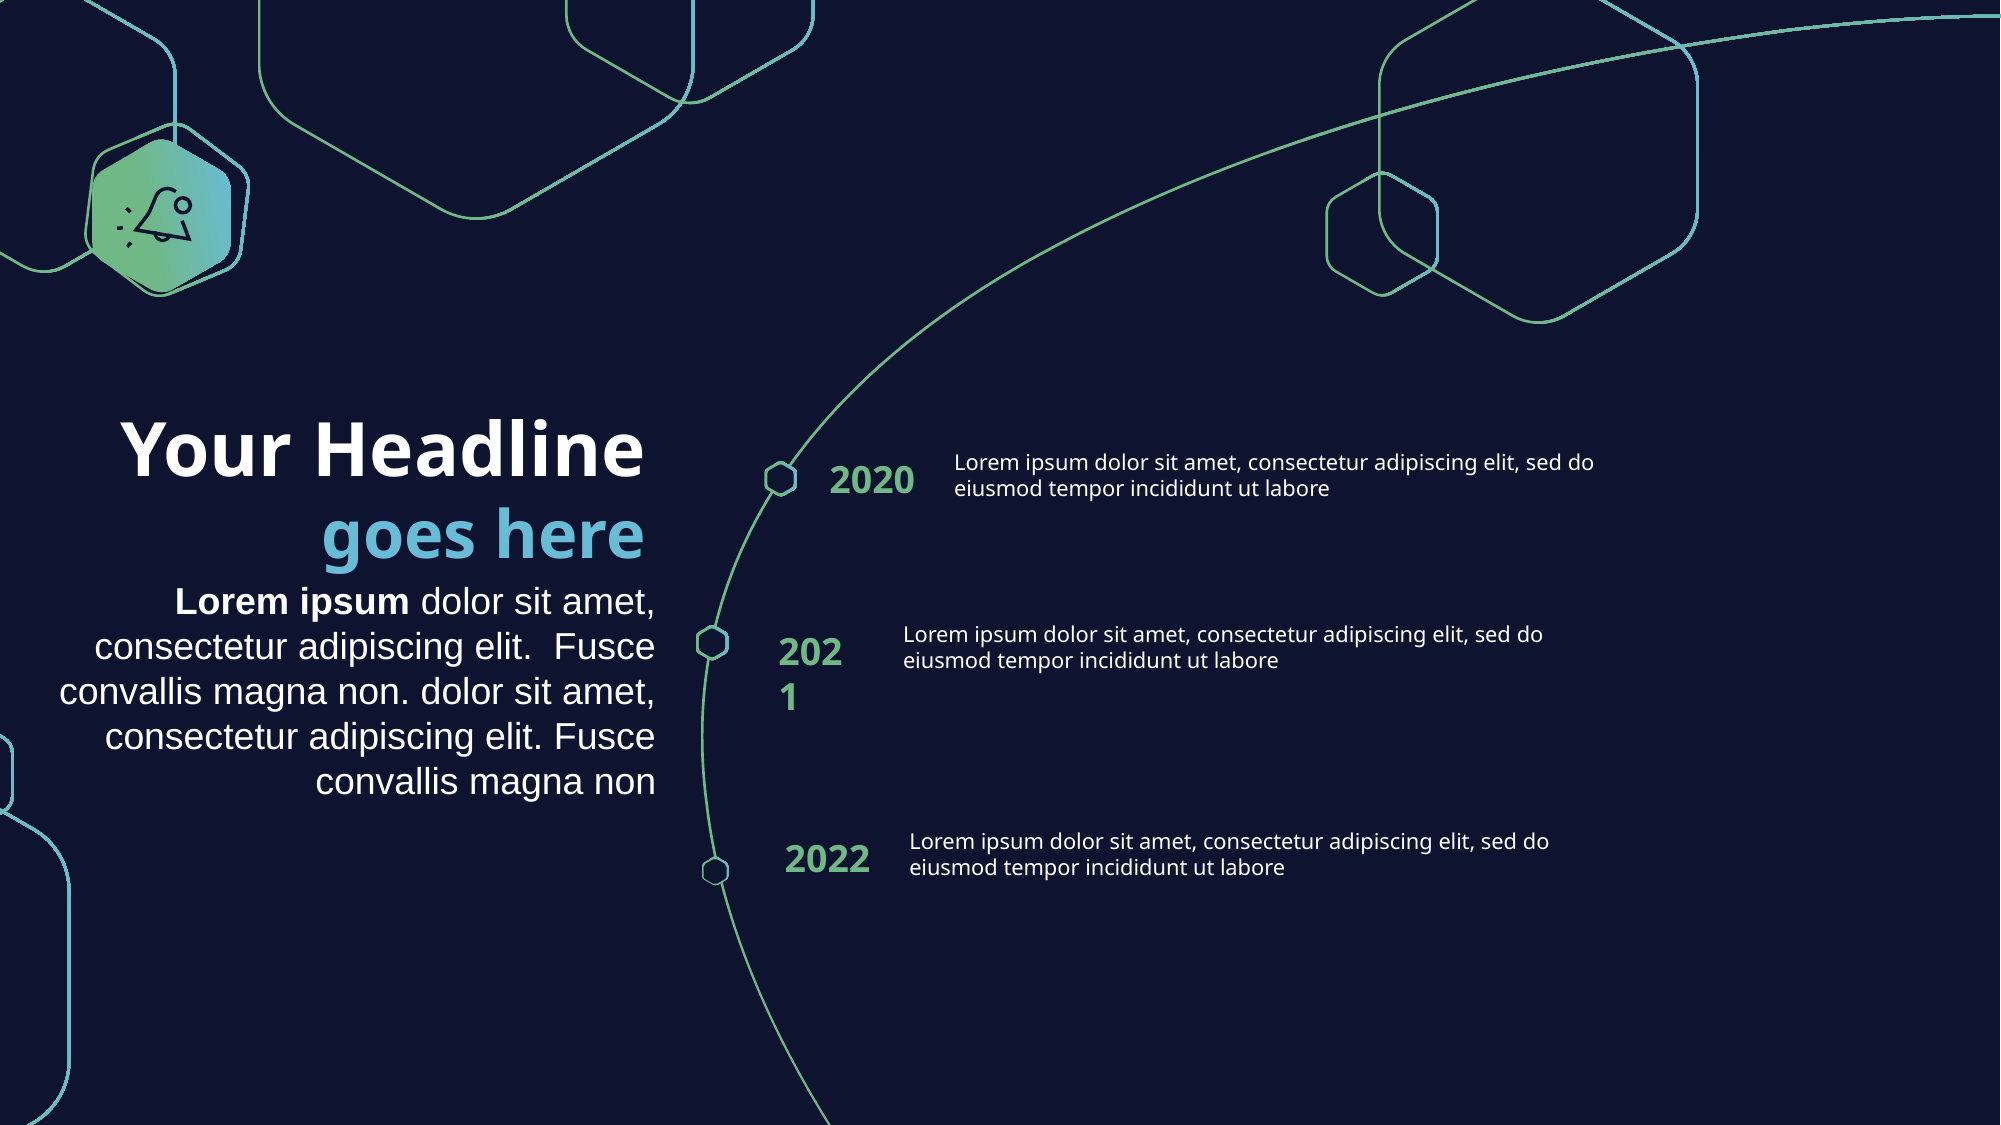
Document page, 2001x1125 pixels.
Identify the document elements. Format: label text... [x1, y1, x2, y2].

text_box [1381, 45, 1680, 117]
text_box [701, 856, 729, 886]
text_box [0, 806, 8, 815]
text_box [84, 122, 250, 298]
text_box [4, 812, 71, 1125]
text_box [769, 819, 1655, 889]
text_box [565, 0, 815, 105]
text_box [698, 628, 726, 658]
text_box [700, 659, 717, 856]
text_box [173, 126, 177, 144]
text_box [714, 492, 773, 626]
text_box [764, 461, 797, 497]
text_box [767, 464, 794, 494]
text_box [257, 0, 683, 220]
text_box Your Headline goes here [44, 394, 662, 580]
text_box [83, 0, 177, 122]
text_box [1681, 14, 2000, 48]
text_box [789, 115, 1377, 466]
text_box Lorem ipsum dolor sit amet, consectetur adipiscing elit. Fusce convallis magna non. dolor sit amet, consectetur adipiscing elit. Fusce convallis magna non [7, 569, 672, 810]
text_box [92, 139, 231, 293]
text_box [814, 440, 1700, 510]
text_box [695, 625, 729, 661]
text_box [1377, 0, 1699, 324]
text_box [1381, 171, 1439, 268]
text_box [763, 612, 1649, 682]
text_box [681, 0, 695, 101]
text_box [116, 186, 193, 249]
text_box [703, 859, 727, 884]
text_box [1325, 172, 1432, 297]
text_box [720, 882, 831, 1125]
text_box [0, 734, 7, 743]
text_box [0, 250, 91, 274]
